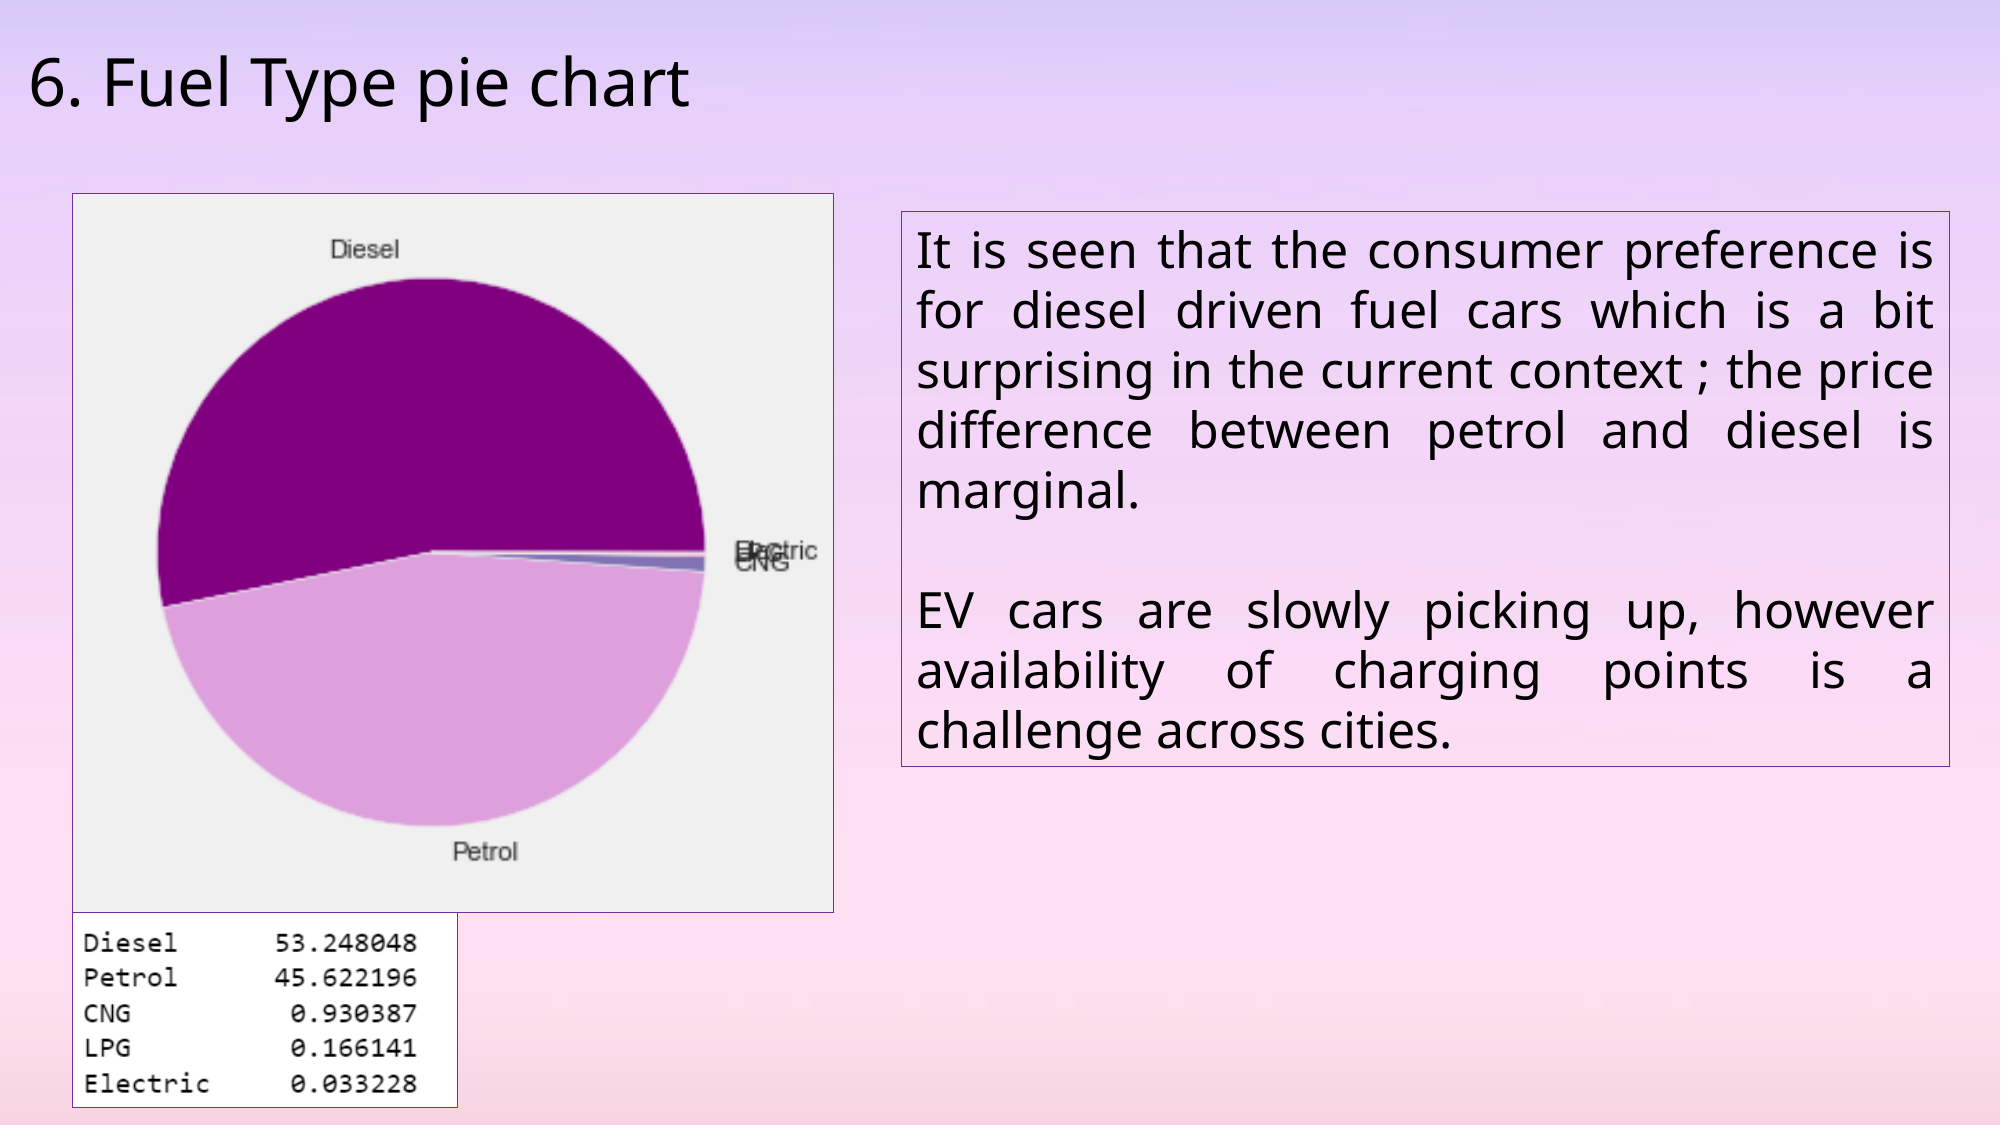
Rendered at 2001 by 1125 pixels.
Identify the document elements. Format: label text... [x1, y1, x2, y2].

text_box 6. Fuel Type pie chart [13, 32, 1014, 127]
picture [72, 193, 834, 1108]
text_box It is seen that the consumer preference is for diesel driven fuel cars which is a bit surprising in the current context ; the price difference between petrol and diesel is marginal. EV cars are slowly picking up, however availability of charging points is a challenge across cities. [901, 211, 1950, 767]
